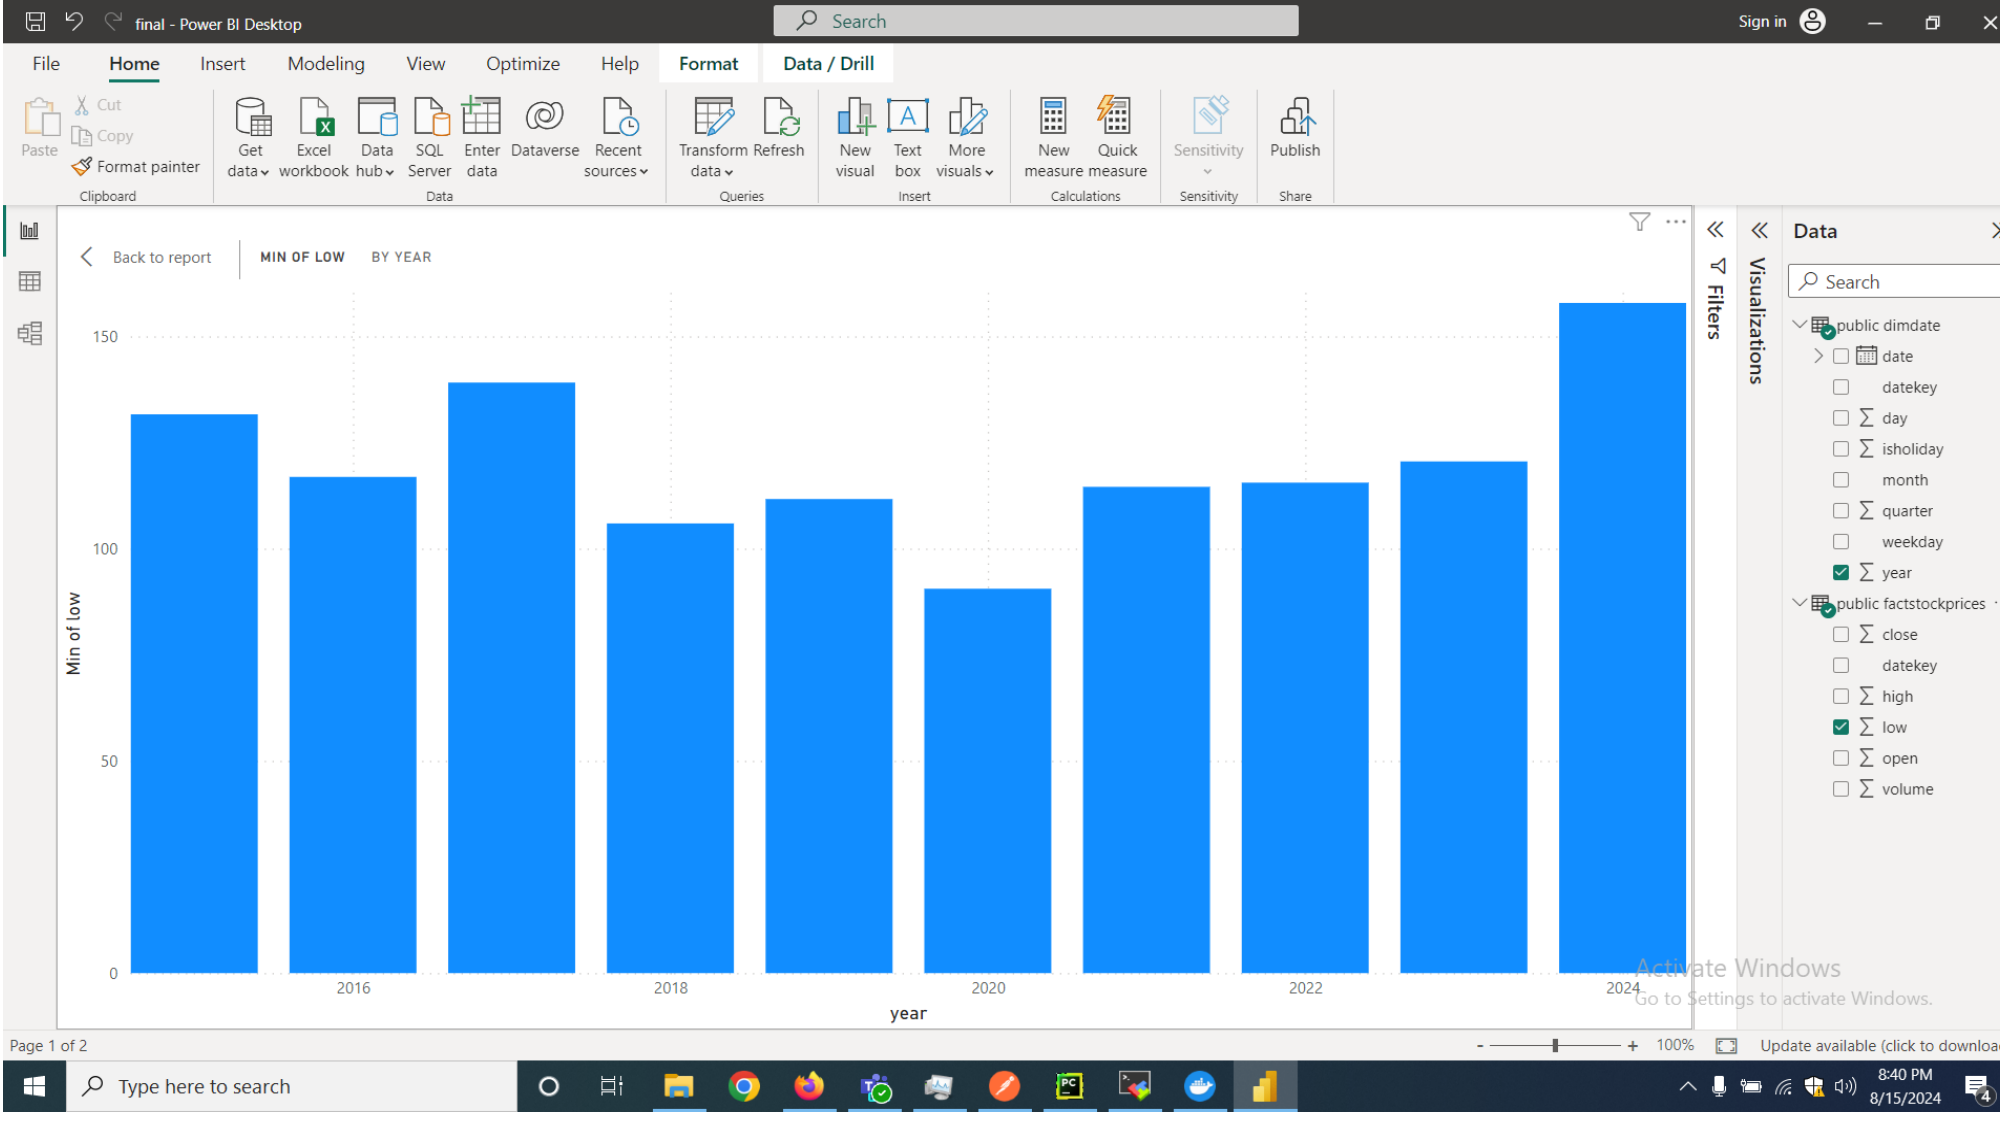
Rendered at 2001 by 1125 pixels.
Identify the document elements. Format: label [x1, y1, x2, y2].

list [3, 0, 2000, 1112]
